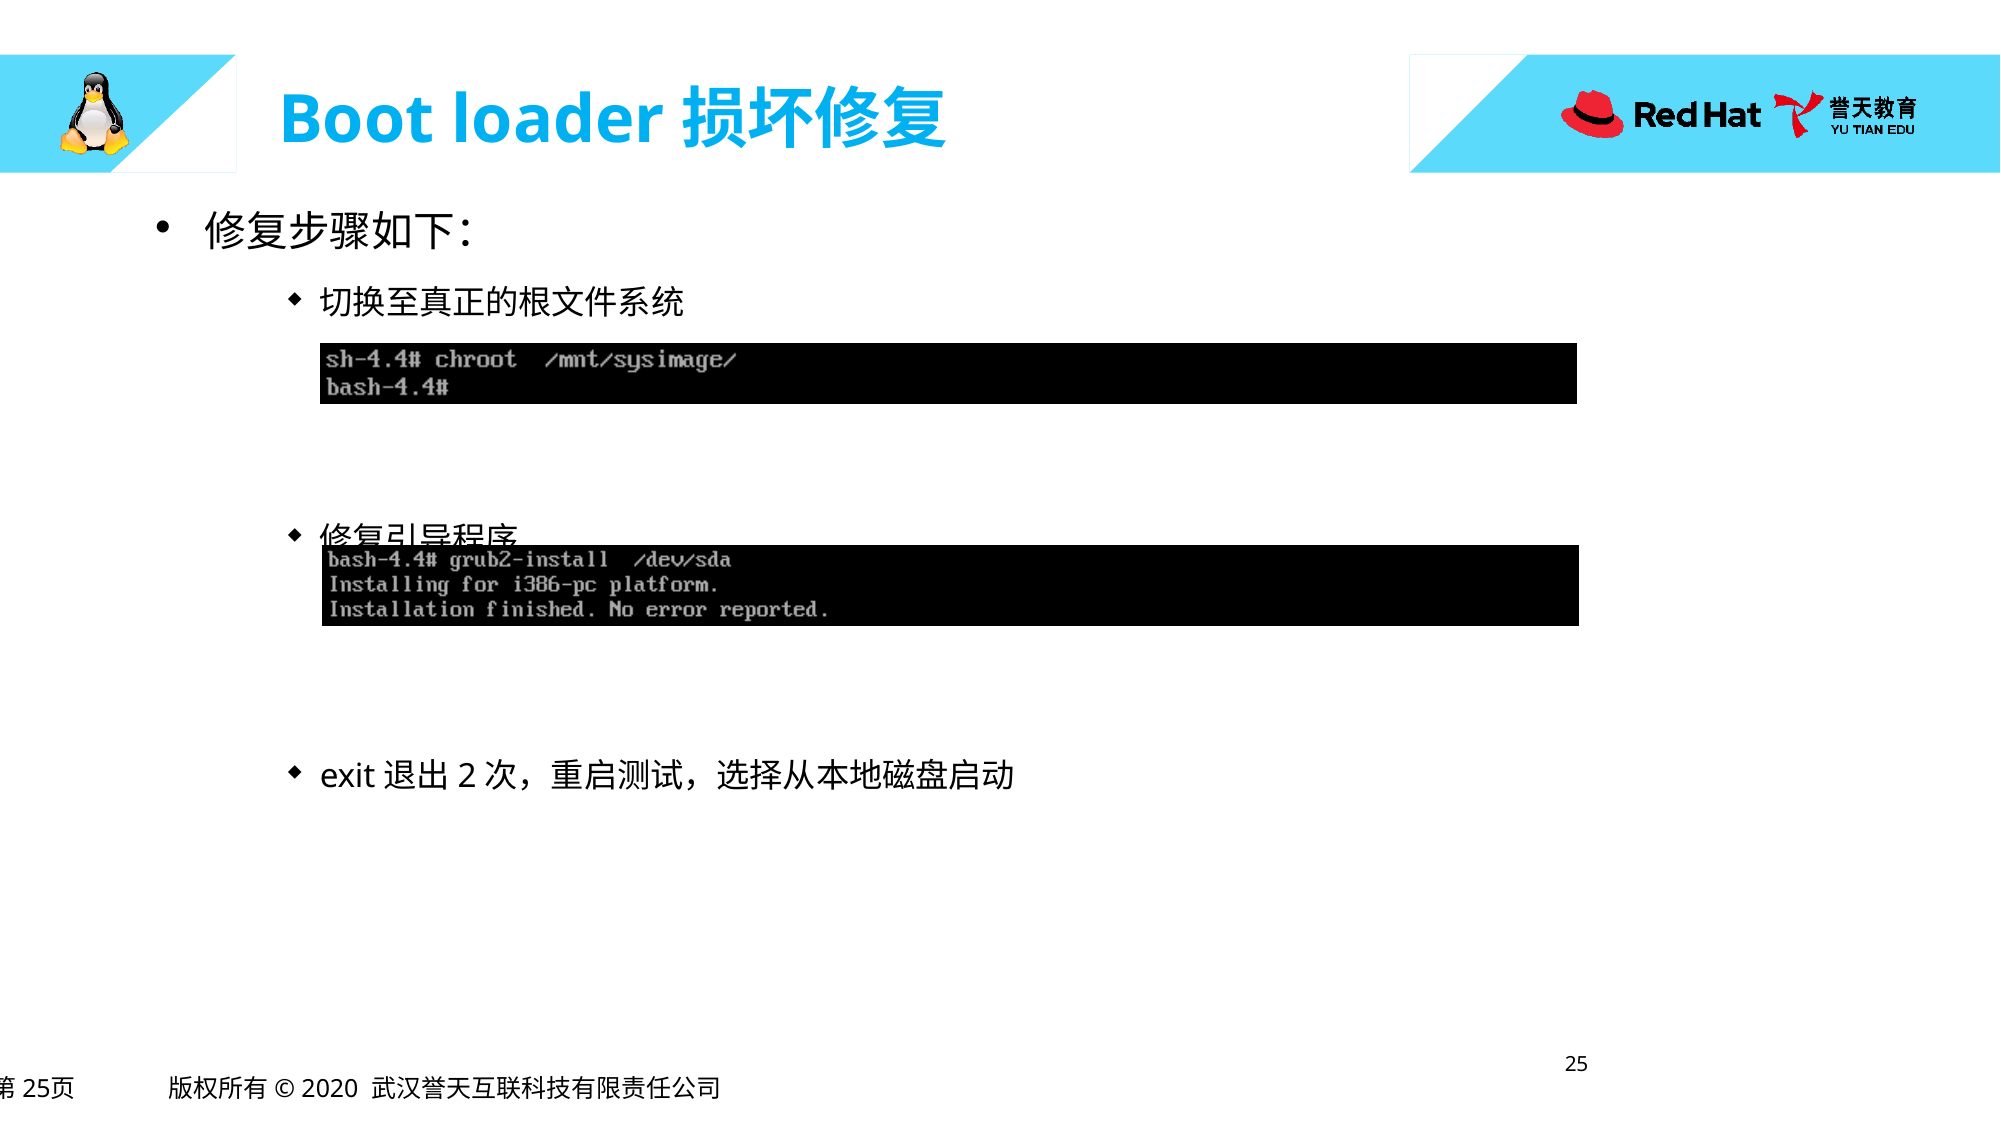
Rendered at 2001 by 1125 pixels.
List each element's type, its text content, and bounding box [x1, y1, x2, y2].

title Boot loader损坏修复 [261, 67, 1875, 173]
picture [322, 545, 1580, 626]
slide_number 24 [1550, 1042, 2000, 1103]
picture [60, 72, 129, 155]
list 修复步骤如下： 切换至真正的根文件系统 修复引导程序 exit退出2次，重启测试，选择从本地磁盘启动 [141, 178, 1875, 1094]
picture [1875, 90, 1916, 138]
picture [320, 343, 1578, 405]
